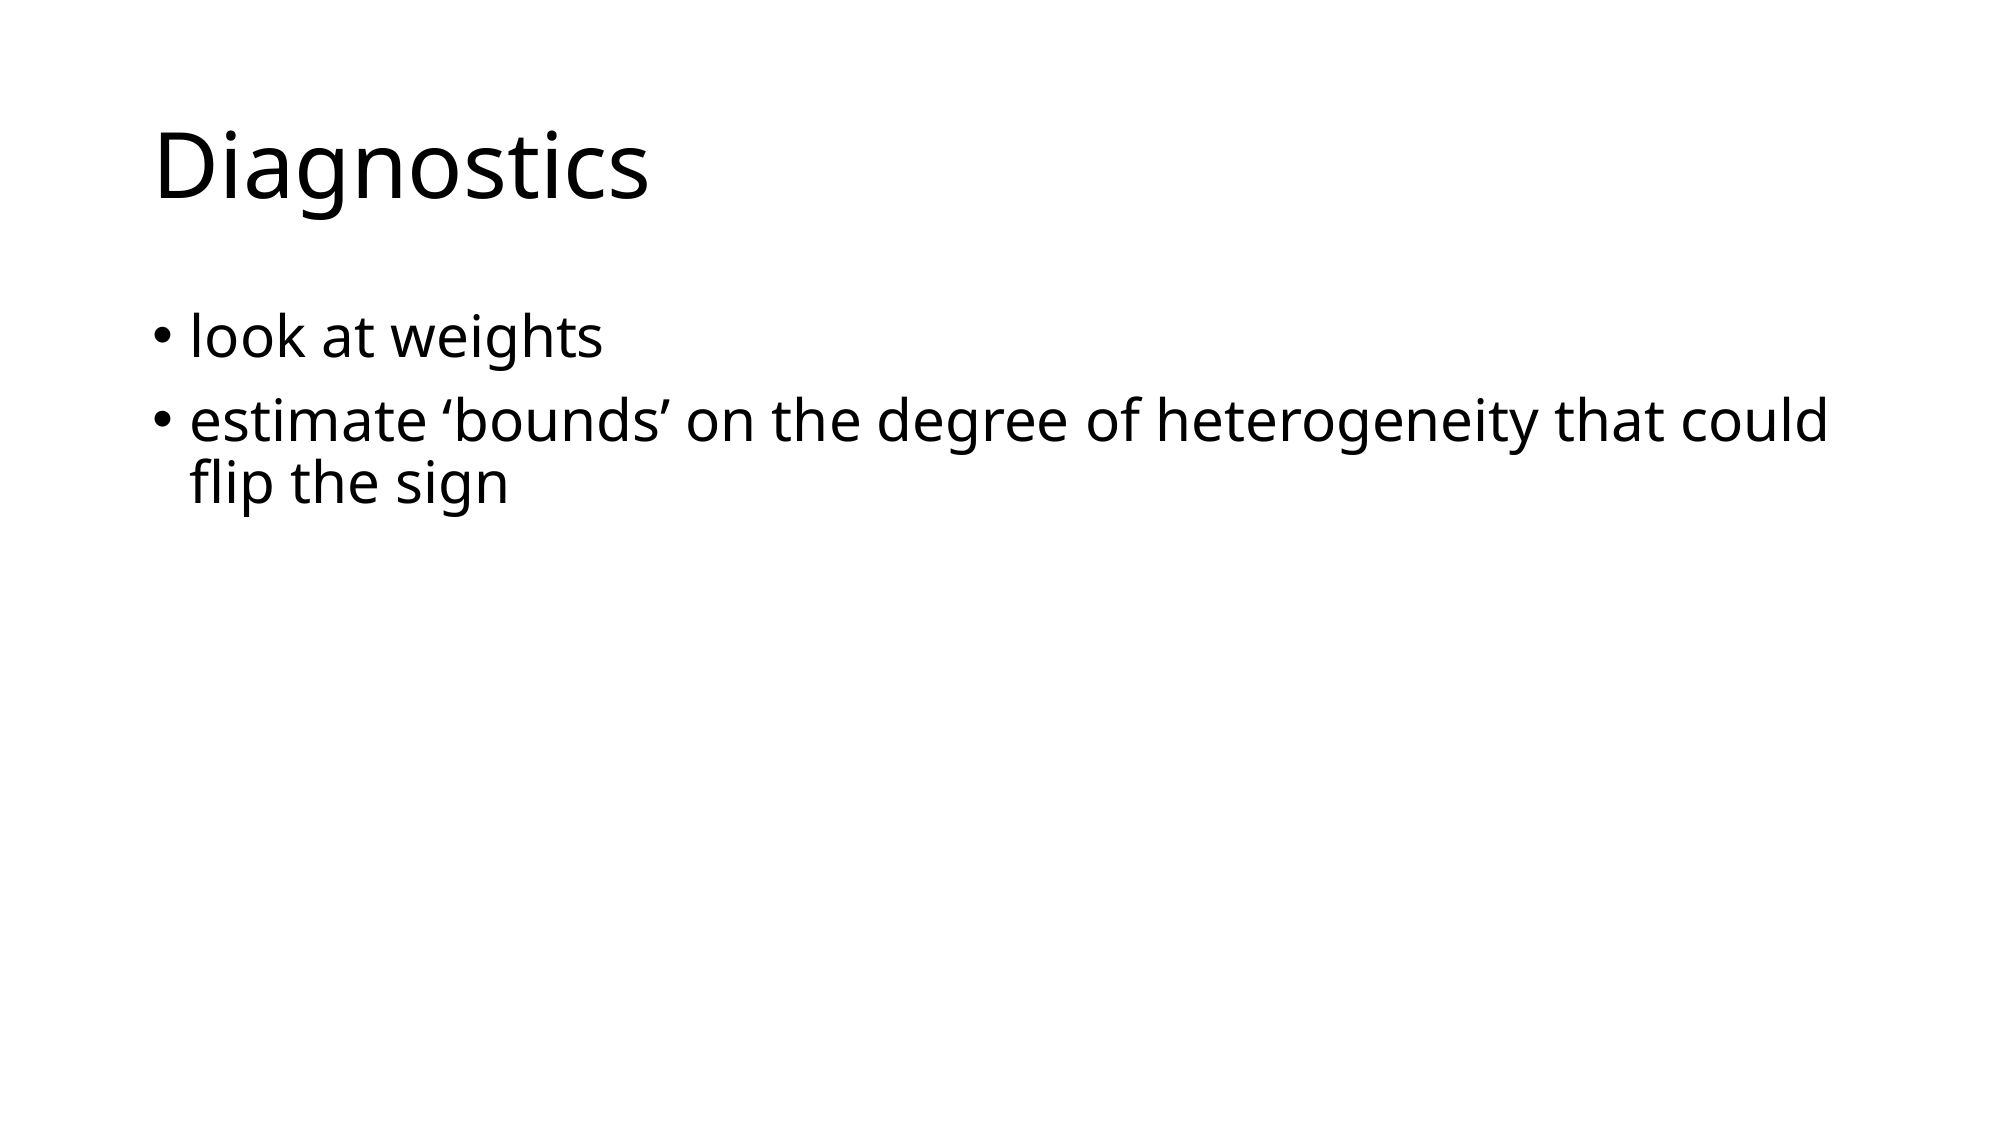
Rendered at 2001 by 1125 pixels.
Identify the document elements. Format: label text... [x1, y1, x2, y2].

title Diagnostics [137, 59, 1863, 278]
list look at weights estimate ‘bounds’ on the degree of heterogeneity that could flip the sign [137, 299, 1863, 1014]
